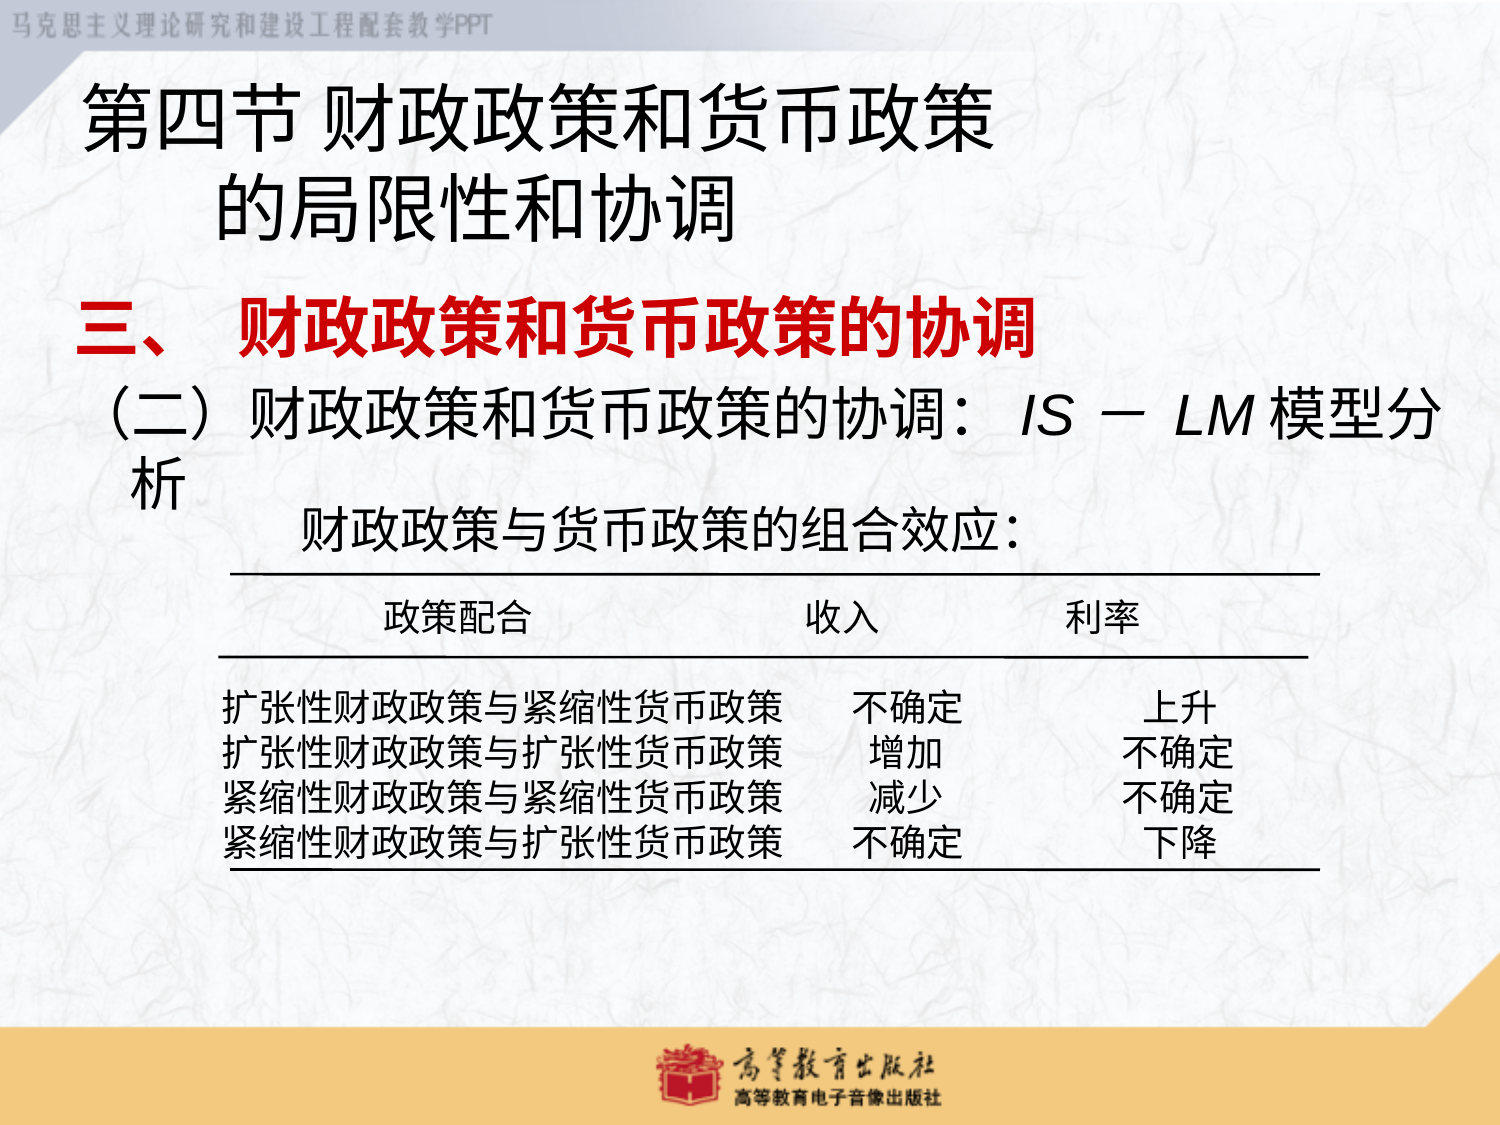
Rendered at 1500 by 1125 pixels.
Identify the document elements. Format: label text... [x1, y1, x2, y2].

picture [0, 0, 1500, 1125]
text_box 政策配合 收入 利率 扩张性财政政策与紧缩性货币政策 不确定 上升 扩张性财政政策与扩张性货币政策 增加 不确定 紧缩性财政政策与紧缩性货币政策 减少 不确定 紧缩性财政政策与扩张性货币政策 不确定 下降 [206, 586, 1361, 871]
text_box 财政政策与货币政策的组合效应： [147, 491, 1203, 567]
text_box 第四节 财政政策和货币政策 的局限性和协调 [64, 90, 1415, 232]
list 三、 财政政策和货币政策的协调 （二）财政政策和货币政策的协调：IS－ LM模型分析 [58, 184, 1500, 957]
